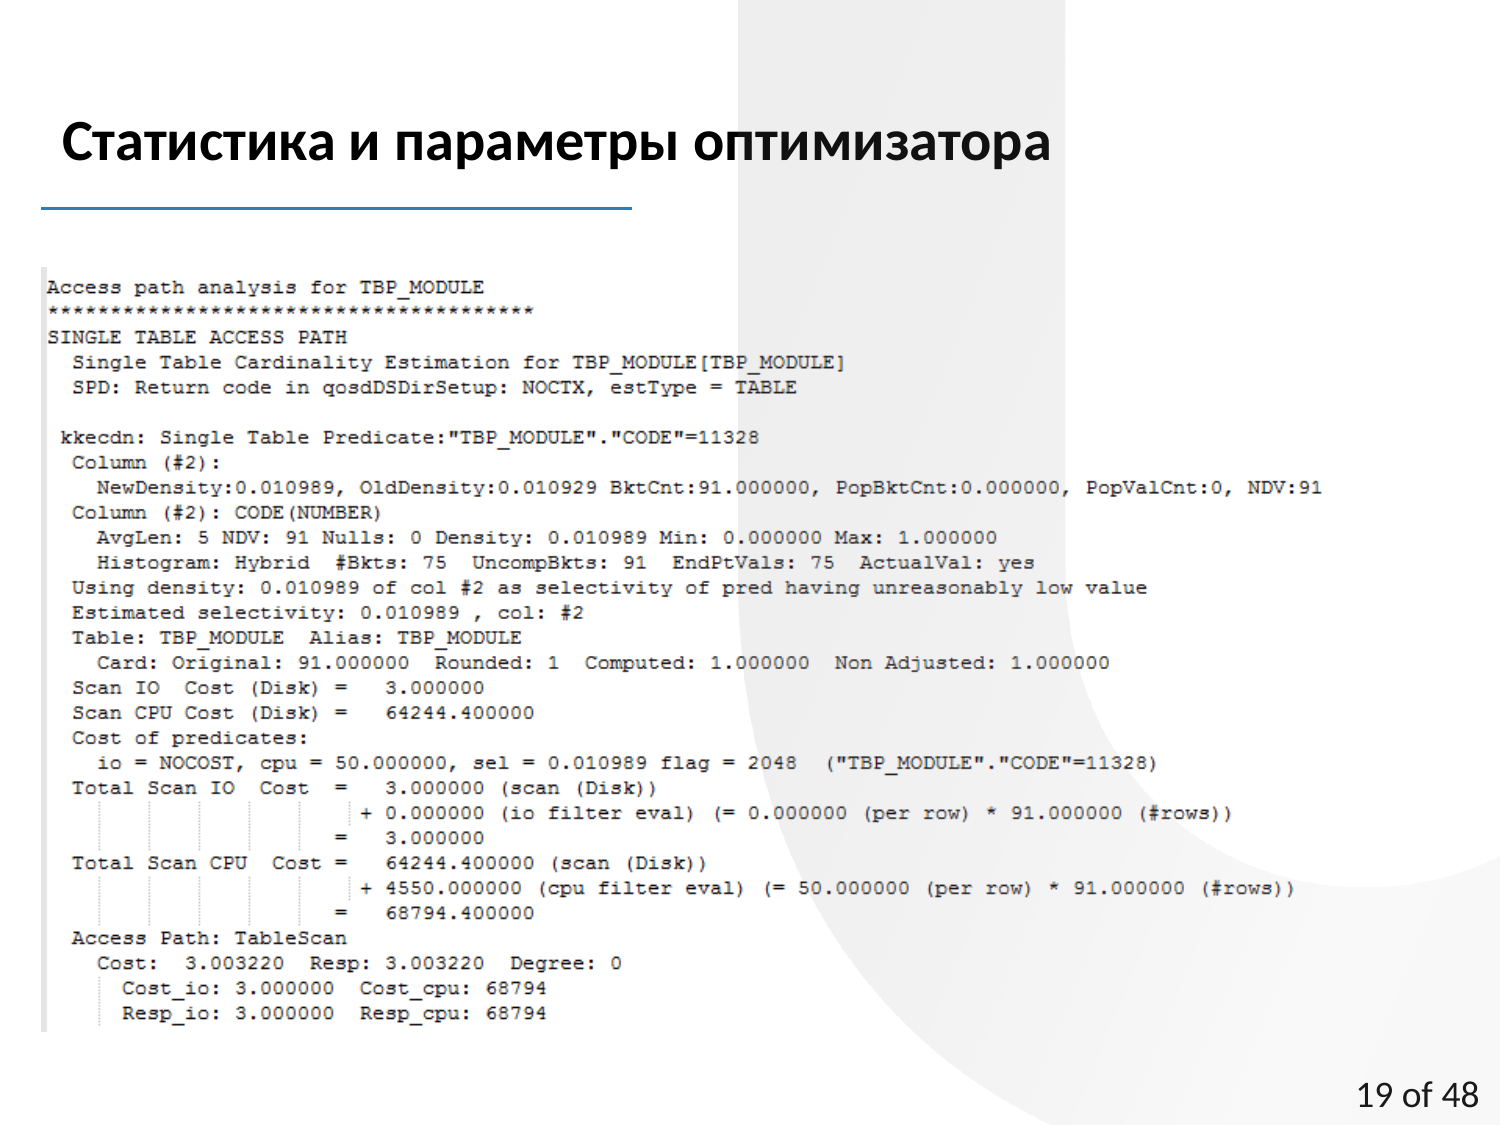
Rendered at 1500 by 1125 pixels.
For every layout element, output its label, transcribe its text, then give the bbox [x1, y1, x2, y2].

picture [40, 0, 1500, 1125]
text_box Статистика и параметры оптимизатора [47, 95, 732, 180]
